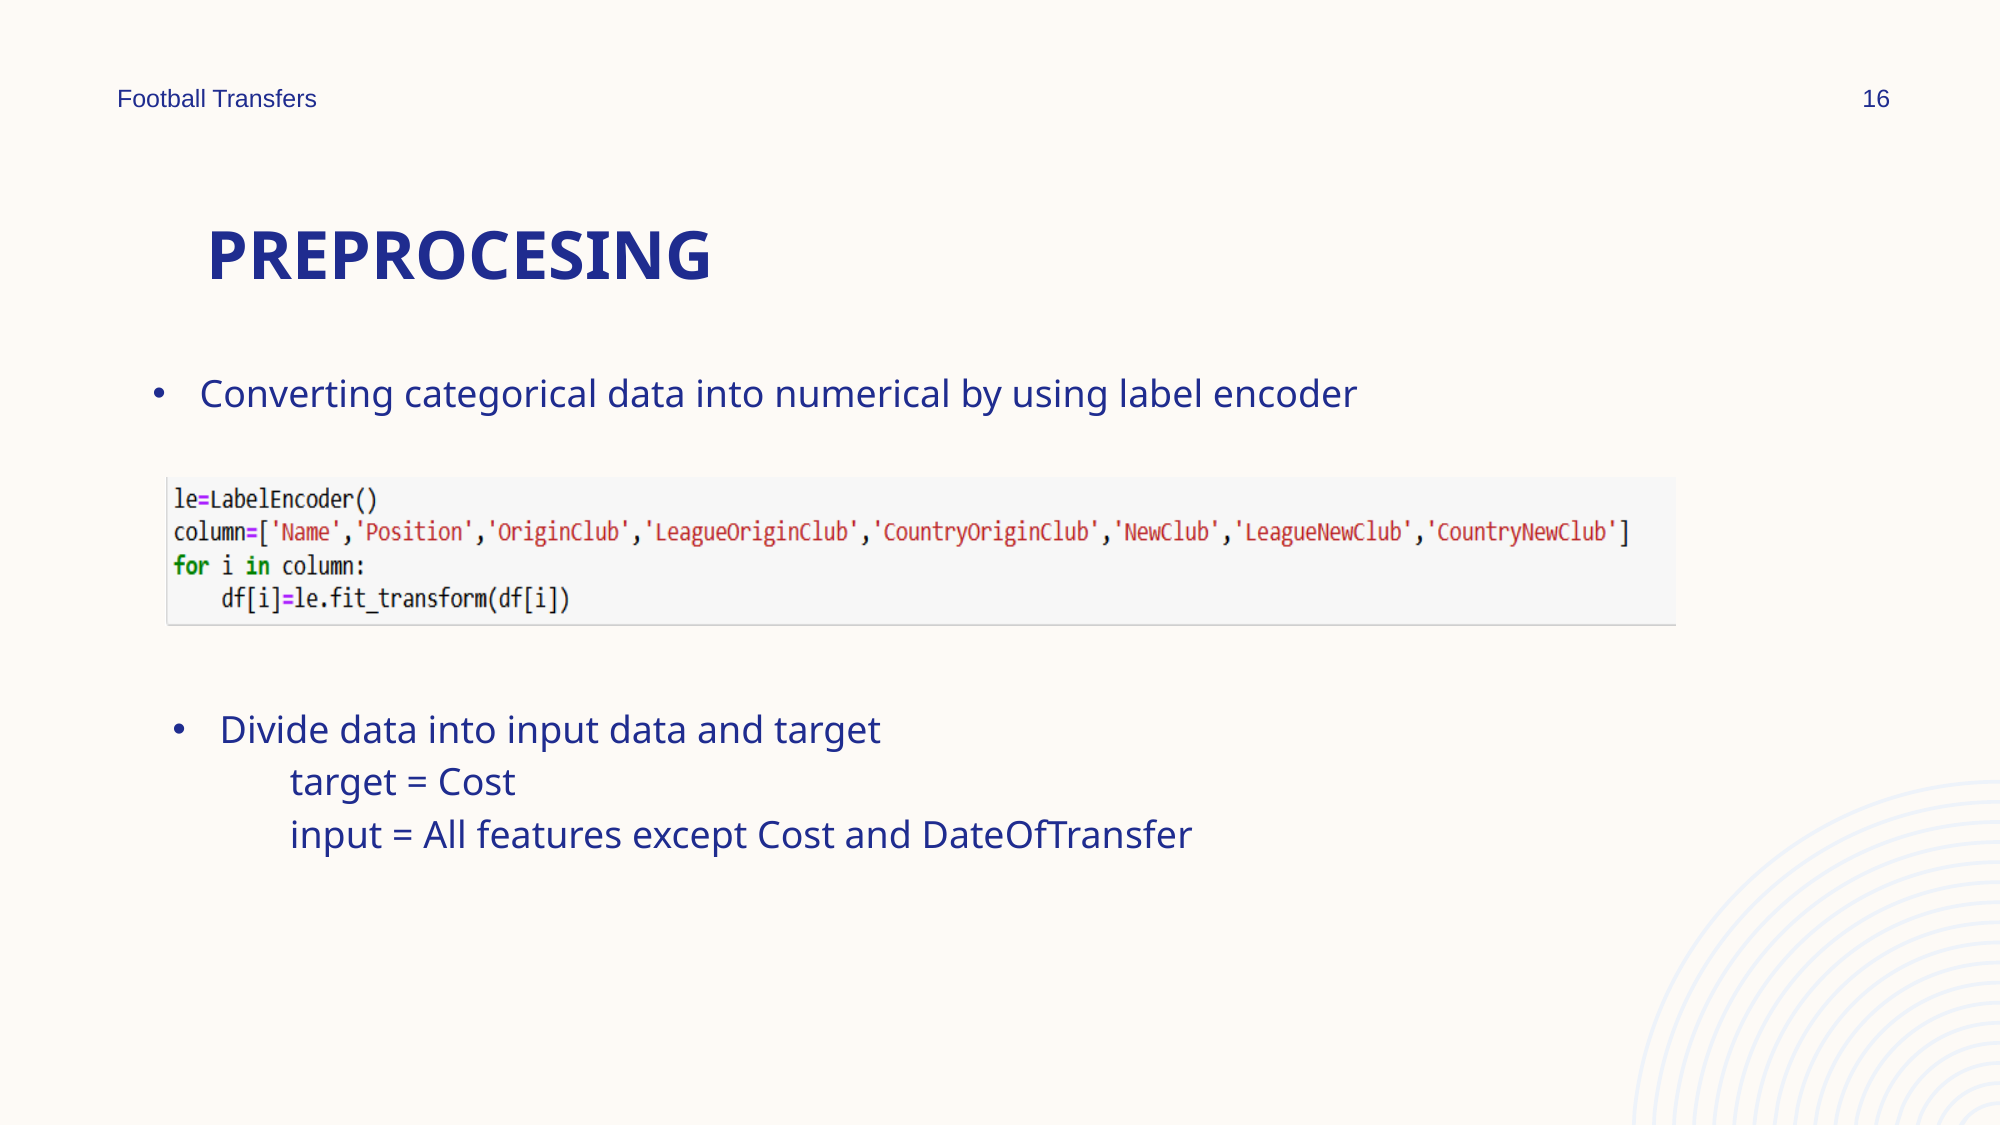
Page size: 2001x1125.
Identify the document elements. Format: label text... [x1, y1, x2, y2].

footer Football Transfers [101, 75, 627, 120]
picture [165, 477, 1676, 626]
list Converting categorical data into numerical by using label encoder [137, 362, 1776, 665]
title Preprocesing [137, 140, 783, 301]
slide_number 16 [1795, 75, 1958, 120]
text_box Divide data into input data and target target = Cost input = All features except Cost and DateOfTransfer [157, 698, 1796, 960]
